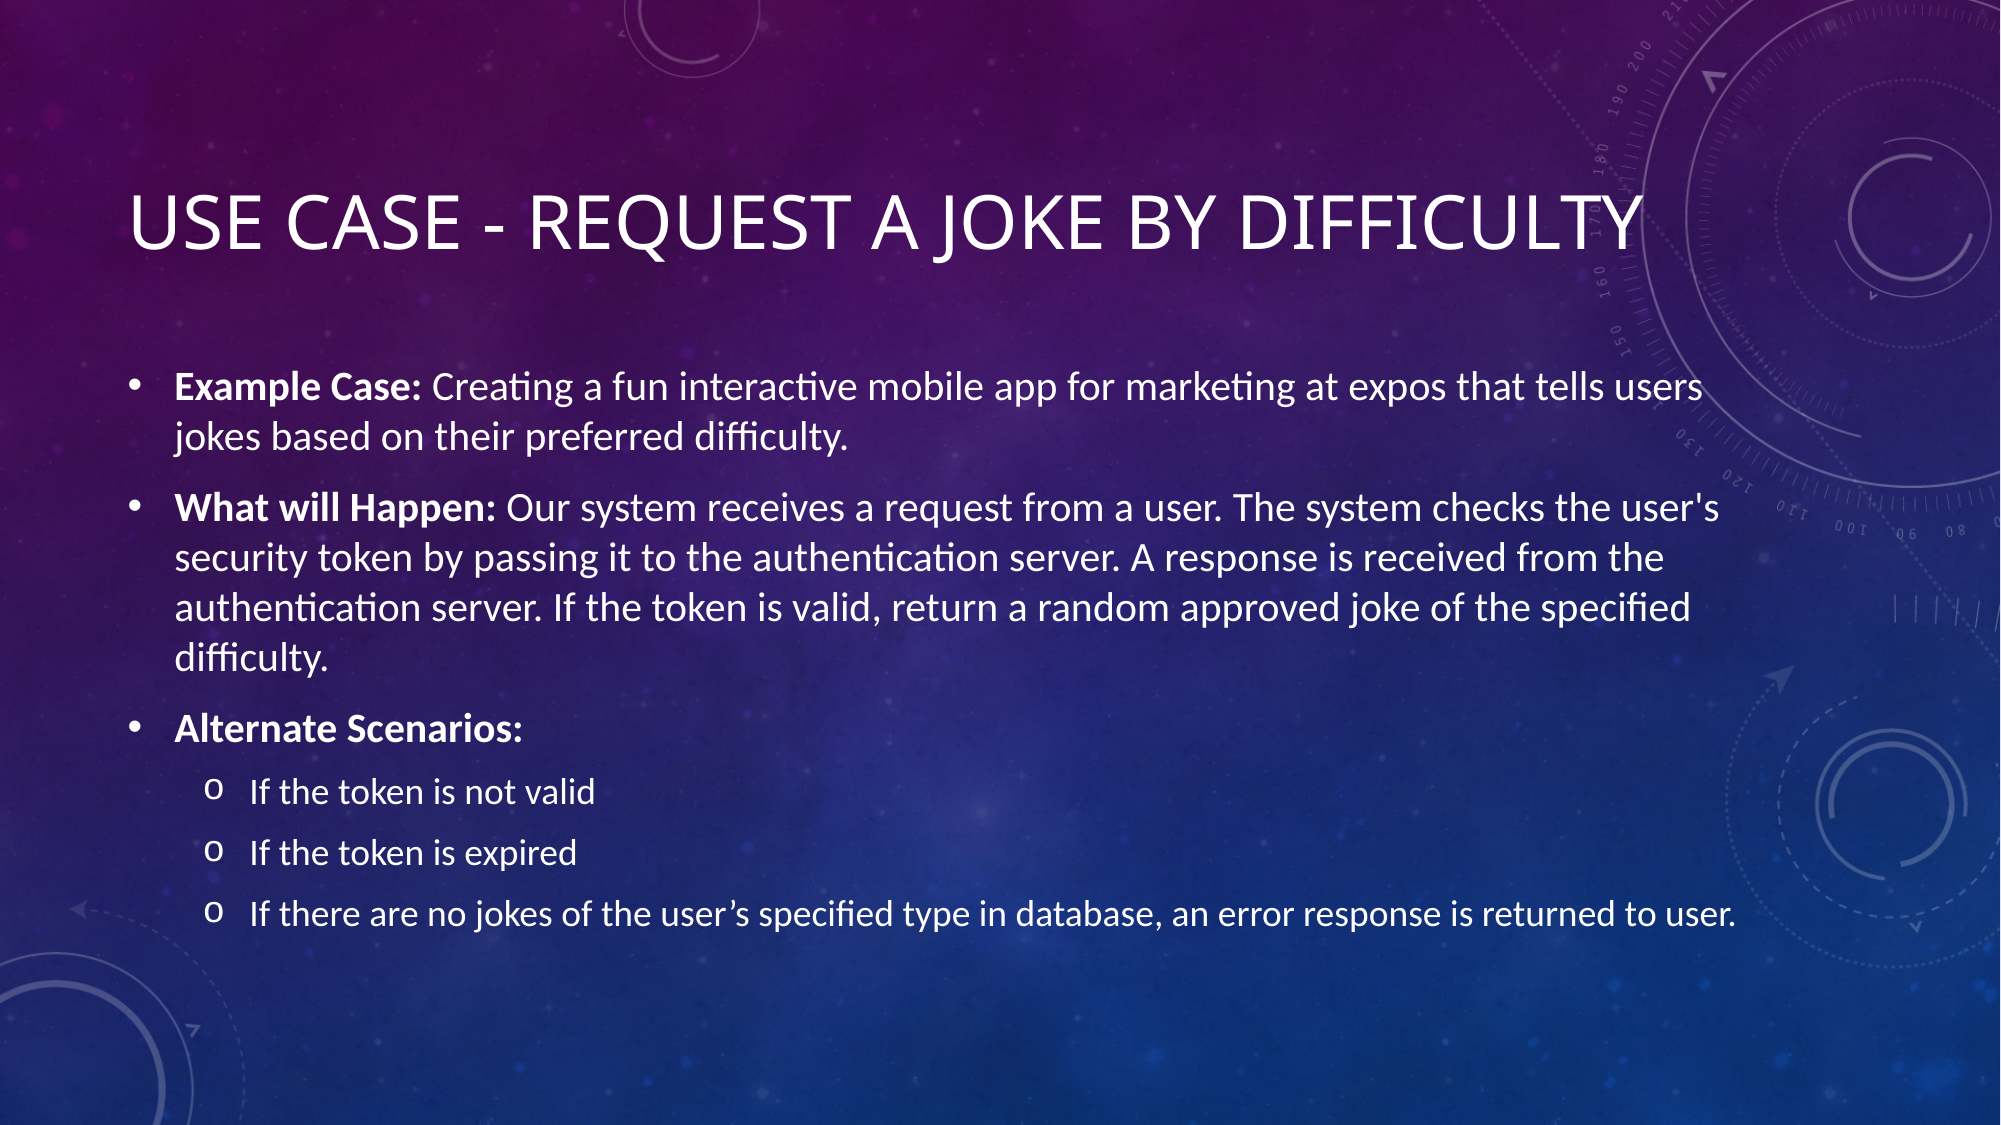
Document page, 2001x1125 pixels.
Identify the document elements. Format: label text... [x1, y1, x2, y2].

list Example Case: Creating a fun interactive mobile app for marketing at expos that tells users jokes based on their preferred difficulty. What will Happen: Our system receives a request from a user. The system checks the user's security token by passing it to the authentication server. A response is received from the authentication server. If the token is valid, return a random approved joke of the specified difficulty. Alternate Scenarios: If the token is not valid If the token is expired If there are no jokes of the user’s specified type in database, an error response is returned to user. [112, 351, 1775, 950]
picture [0, 0, 2001, 1125]
title Use Case - Request a joke by difficulty [112, 99, 1775, 339]
